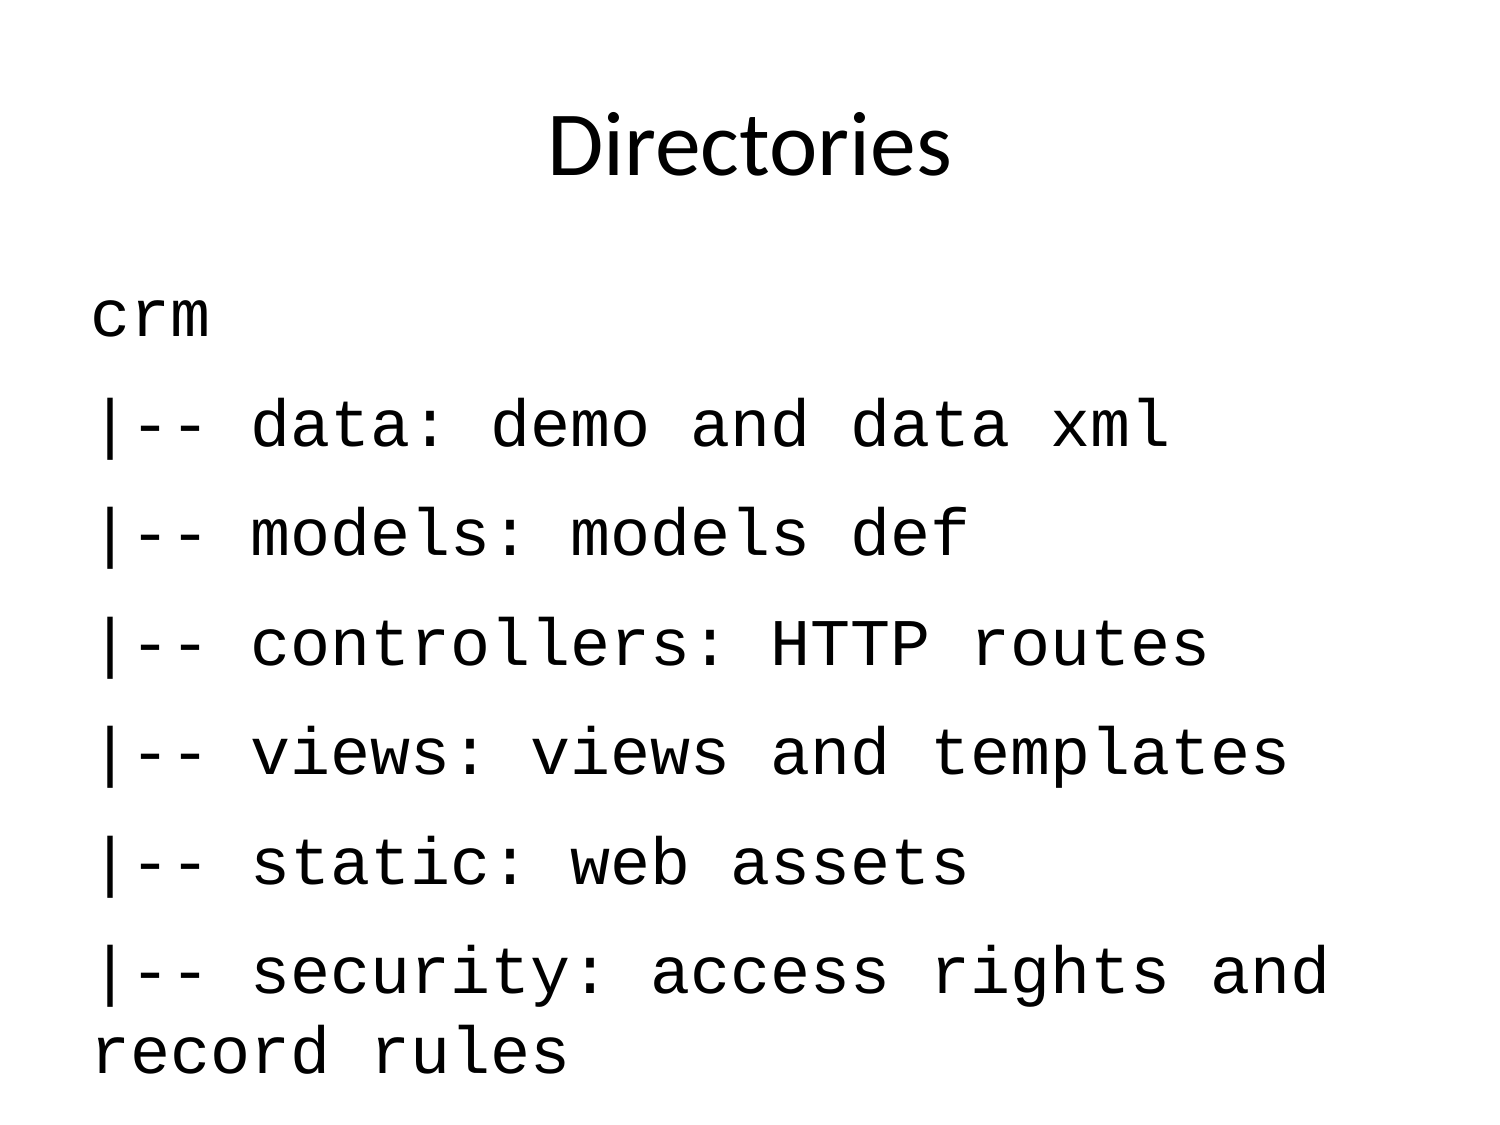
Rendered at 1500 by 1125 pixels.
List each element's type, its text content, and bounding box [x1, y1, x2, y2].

list crm |-- data: demo and data xml |-- models: models def |-- controllers: HTTP routes |-- views: views and templates |-- static: web assets |-- security: access rights and record rules |-- report |-- security |-- tests |-- wizard |-- i18n: translations |-- __init__.py |-- __manifest__.py [75, 262, 1425, 1005]
title Directories [75, 45, 1425, 233]
